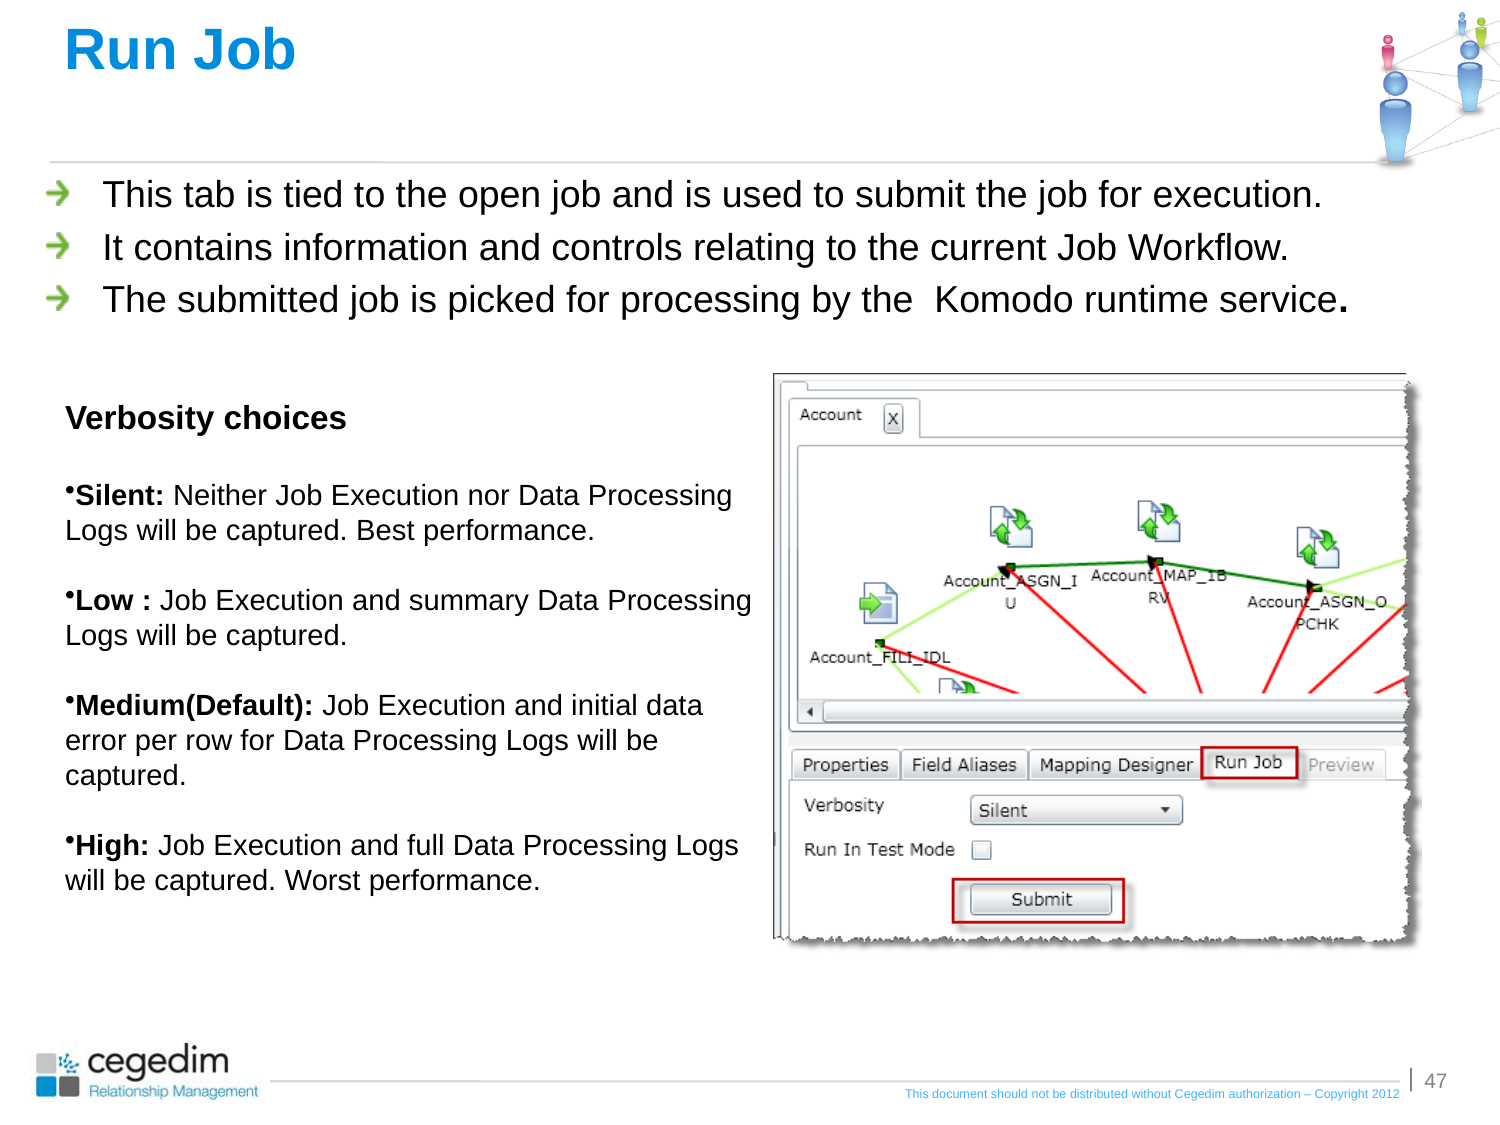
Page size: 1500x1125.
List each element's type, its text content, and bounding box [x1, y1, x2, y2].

picture [46, 179, 71, 206]
picture [46, 284, 71, 311]
picture [29, 1040, 261, 1103]
picture [46, 231, 71, 259]
list This tab is tied to the open job and is used to submit the job for execution. It contains information and controls relating to the current Job Workflow. The submitted job is picked for processing by the Komodo runtime service. [31, 162, 1382, 363]
text_box Verbosity choices Silent: Neither Job Execution nor Data Processing Logs will be captured. Best performance. Low : Job Execution and summary Data Processing Logs will be captured. Medium(Default): Job Execution and initial data error per row for Data Processing Logs will be captured. High: Job Execution and full Data Processing Logs will be captured. Worst performance. [50, 396, 768, 941]
picture [1382, 0, 1500, 180]
title Run Job [50, 0, 1400, 163]
picture [773, 373, 1422, 953]
